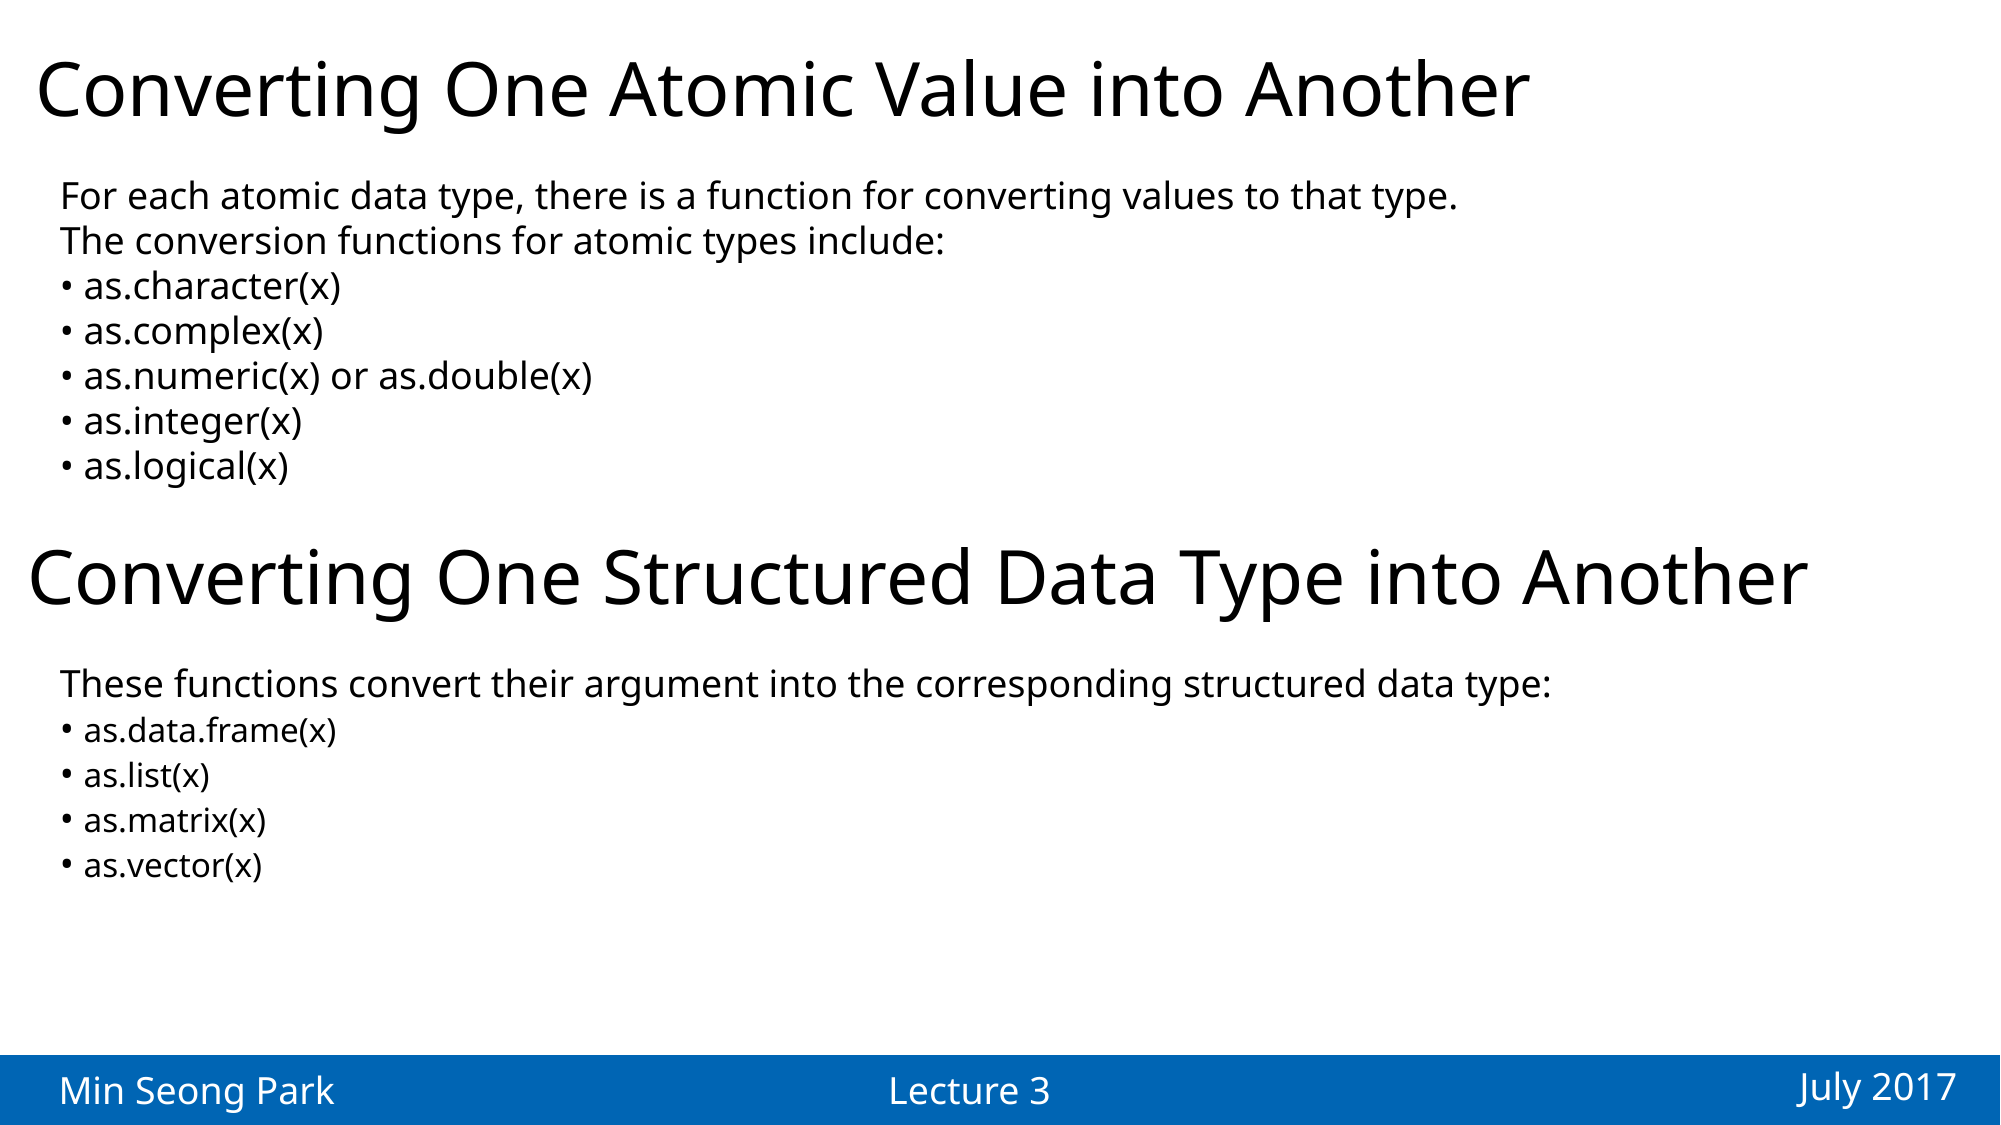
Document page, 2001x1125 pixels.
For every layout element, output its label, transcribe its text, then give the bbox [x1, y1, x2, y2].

text_box Converting One Atomic Value into Another [20, 33, 1547, 139]
text_box [0, 1054, 2000, 1125]
text_box Min Seong Park [43, 1059, 350, 1120]
text_box July 2017 [1784, 1055, 1973, 1116]
text_box Converting One Structured Data Type into Another [12, 522, 1825, 627]
text_box These functions convert their argument into the corresponding structured data type: • as.data.frame(x) • as.list(x) • as.matrix(x) • as.vector(x) [45, 652, 1784, 893]
text_box For each atomic data type, there is a function for converting values to that type. The conversion functions for atomic types include: • as.character(x) • as.complex(x) • as.numeric(x) or as.double(x) • as.integer(x) • as.logical(x) [45, 164, 1567, 495]
text_box Lecture 3 [873, 1059, 1066, 1120]
